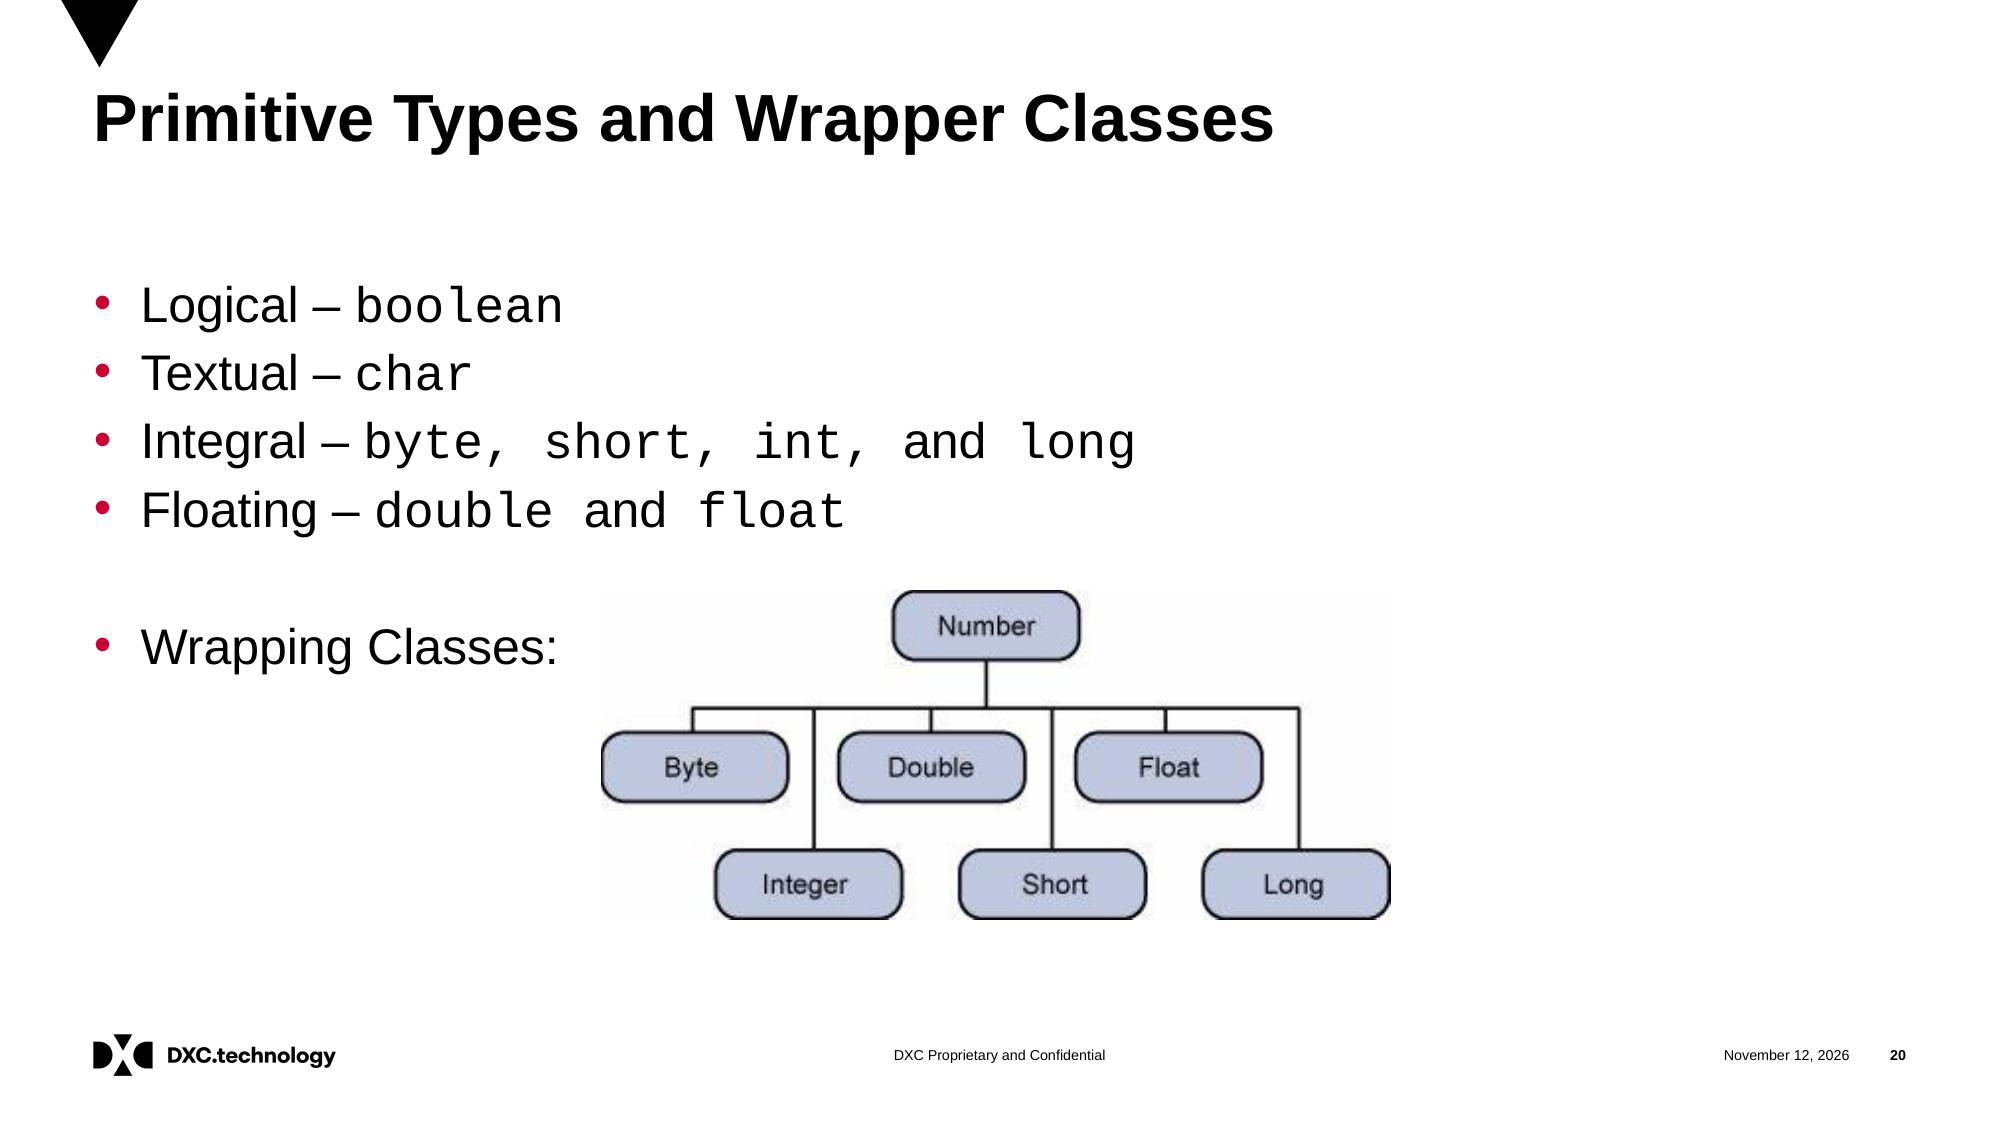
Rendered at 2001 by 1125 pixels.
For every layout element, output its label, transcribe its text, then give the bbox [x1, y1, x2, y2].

list Logical – boolean Textual – char Integral – byte, short, int, and long Floating – double and float Wrapping Classes: [93, 281, 1625, 982]
title Primitive Types and Wrapper Classes [93, 87, 1907, 282]
picture [601, 590, 1391, 920]
